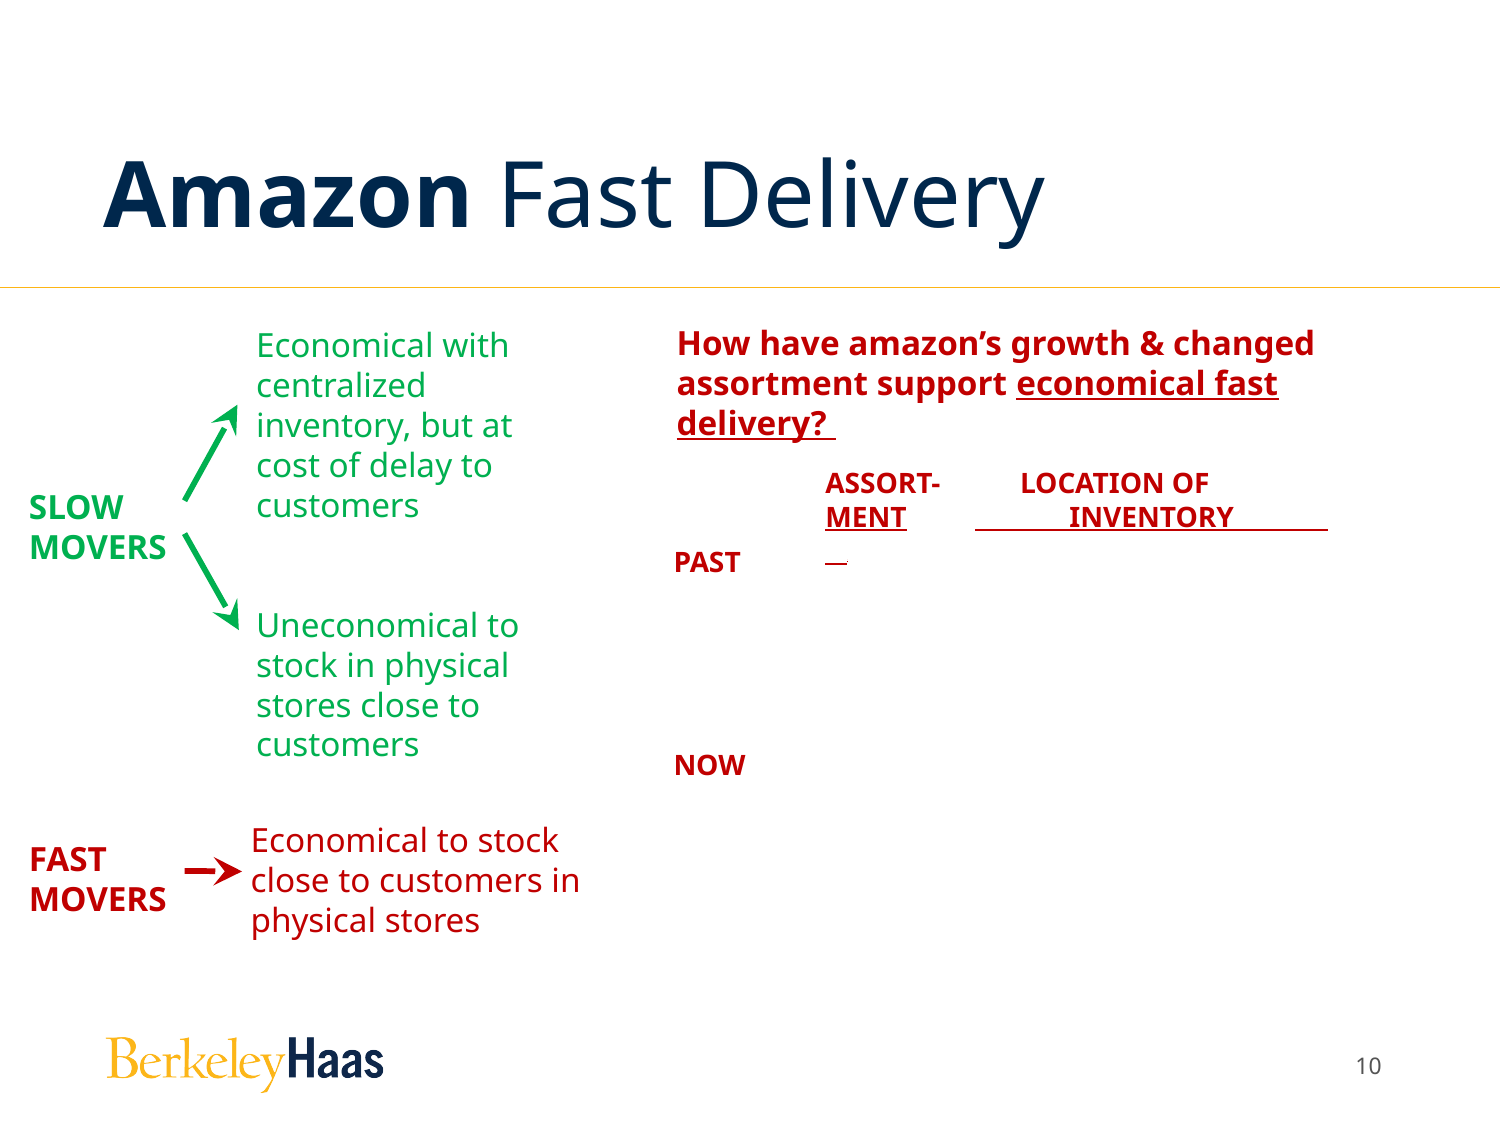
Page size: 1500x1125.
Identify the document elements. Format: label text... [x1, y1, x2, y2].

text_box How have amazon’s growth & changed assortment support economical fast delivery? [661, 314, 1427, 449]
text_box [184, 404, 238, 501]
text_box ASSORT- LOCATION OF MENT INVENTORY . [810, 457, 1344, 574]
picture [103, 1034, 388, 1097]
title Amazon Fast Delivery [103, 59, 1397, 278]
slide_number 9 [1270, 1037, 1397, 1098]
text_box SLOW MOVERS [14, 478, 195, 574]
text_box FAST MOVERS [14, 831, 207, 926]
text_box Economical with centralized inventory, but at cost of delay to customers Uneconomical to stock in physical stores close to customers [241, 317, 589, 771]
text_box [184, 533, 239, 631]
text_box Economical to stock close to customers in physical stores [235, 812, 597, 947]
text_box PAST NOW [658, 537, 832, 789]
